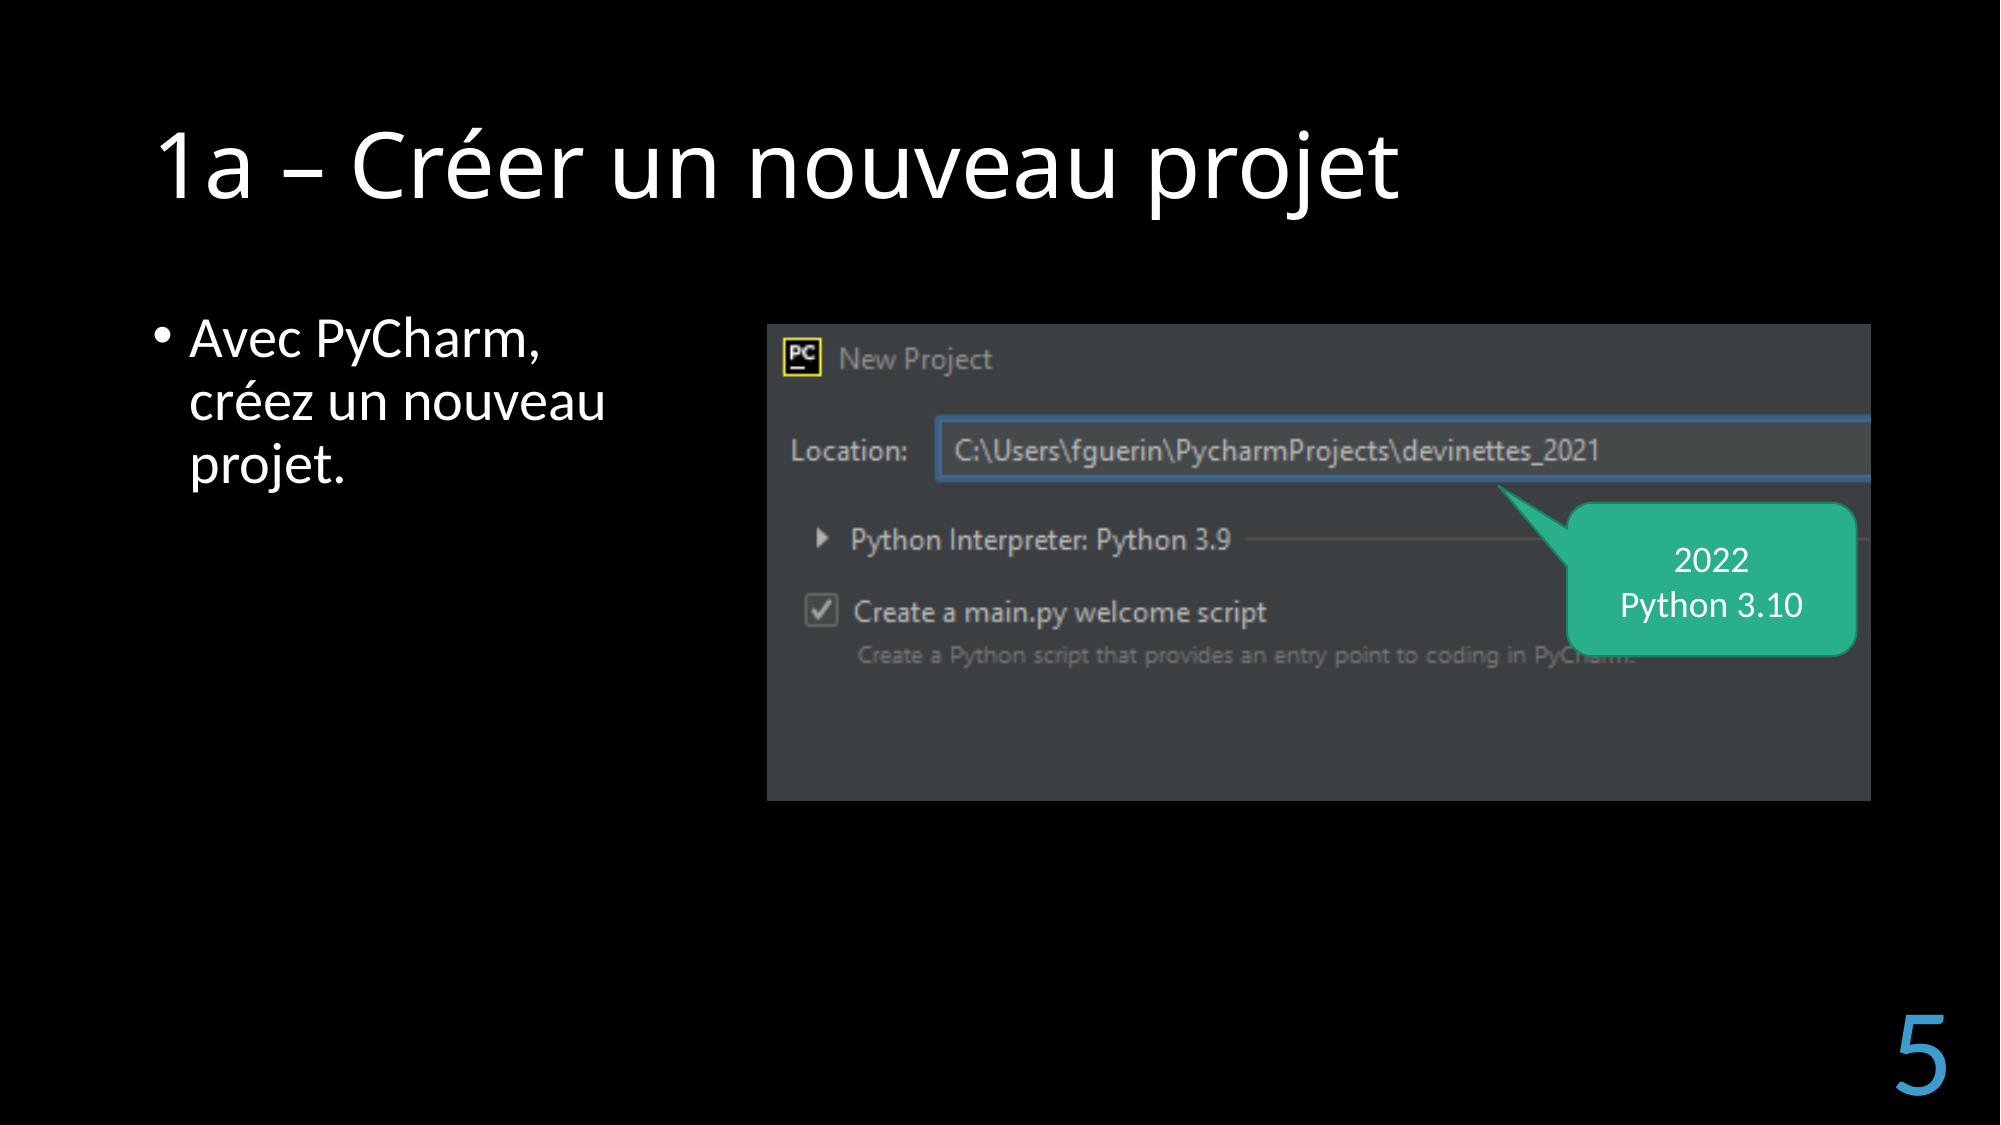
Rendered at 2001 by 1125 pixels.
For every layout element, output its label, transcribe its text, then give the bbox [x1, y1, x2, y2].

picture [767, 324, 1871, 801]
title 1a – Créer un nouveau projet [137, 59, 1863, 278]
list Avec PyCharm, créez un nouveau projet. [137, 299, 681, 1014]
slide_number 5 [1412, 987, 1969, 1103]
